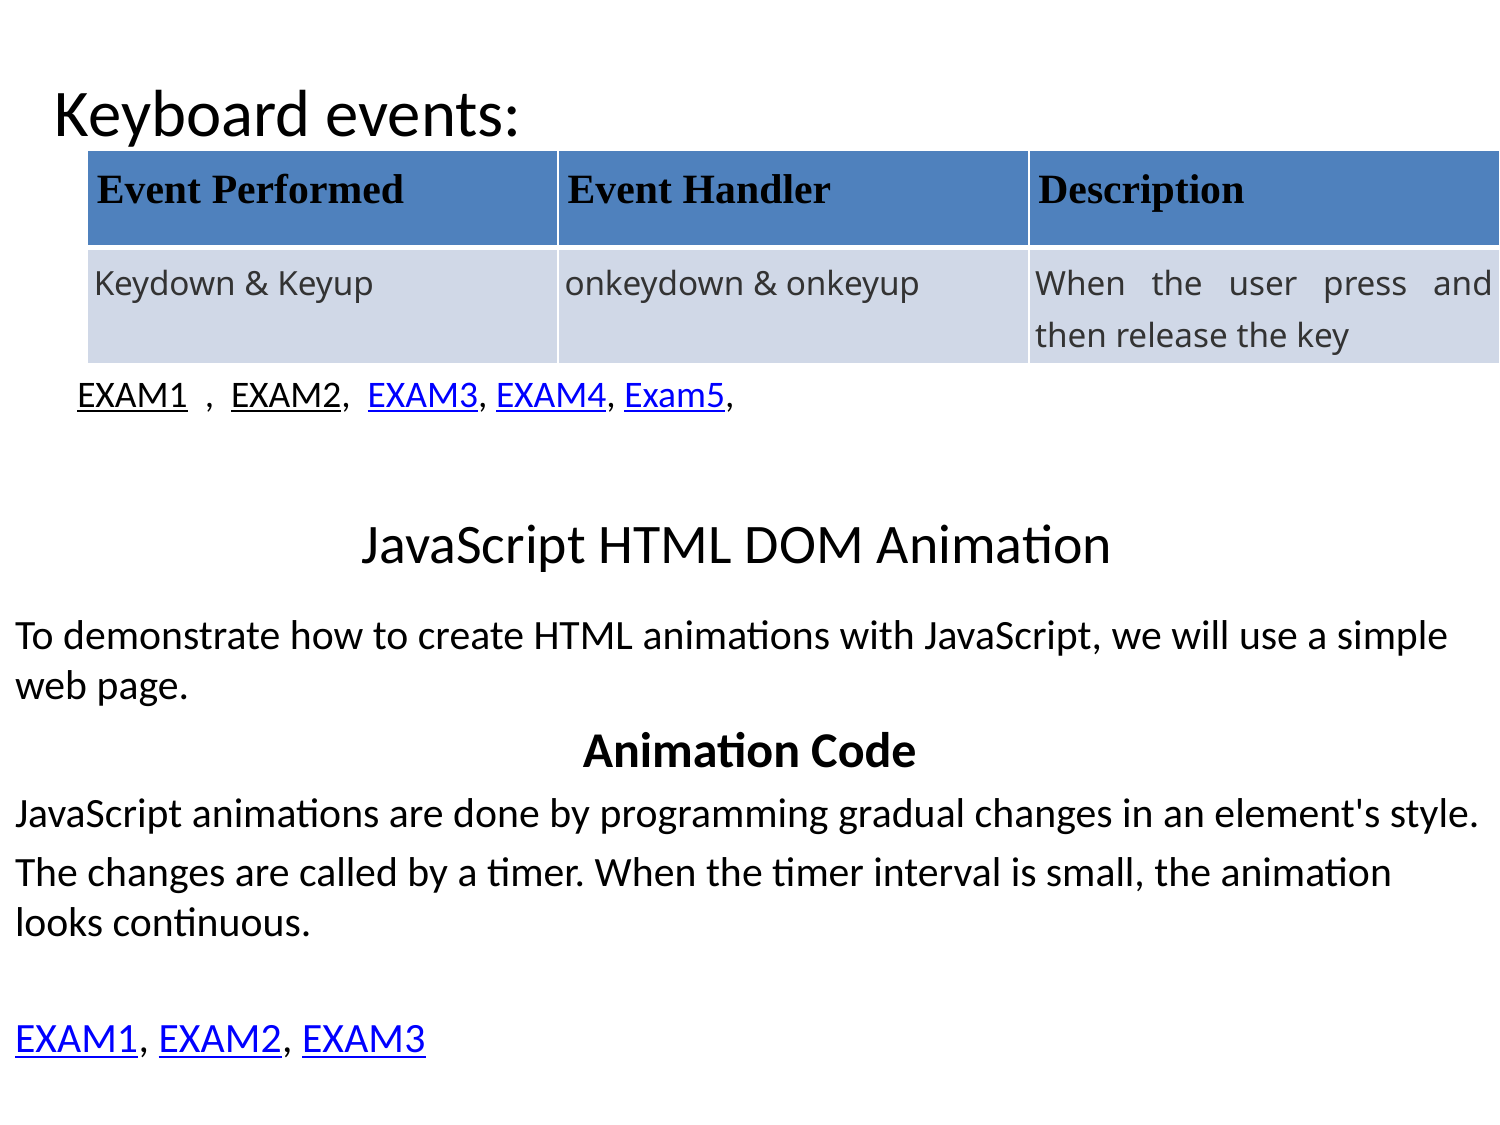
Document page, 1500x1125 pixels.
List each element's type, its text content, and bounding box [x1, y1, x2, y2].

table_cell Keydown & Keyup [88, 250, 557, 362]
text_box Keyboard events: [40, 62, 538, 158]
subtitle To demonstrate how to create HTML animations with JavaScript, we will use a simple web page. Animation Code JavaScript animations are done by programming gradual changes in an element's style. The changes are called by a timer. When the timer interval is small, the animation looks continuous. EXAM1, EXAM2, EXAM3 [0, 600, 1500, 1125]
table_cell When the user press and then release the key [1030, 250, 1499, 363]
table_cell onkeydown & onkeyup [559, 250, 1028, 362]
text_box EXAM1 , EXAM2, EXAM3, EXAM4, Exam5, [62, 362, 1238, 423]
table_header Description [1030, 151, 1499, 245]
title JavaScript HTML DOM Animation [99, 500, 1375, 600]
table_header Event Performed [88, 151, 557, 245]
table_header Event Handler [559, 151, 1028, 245]
